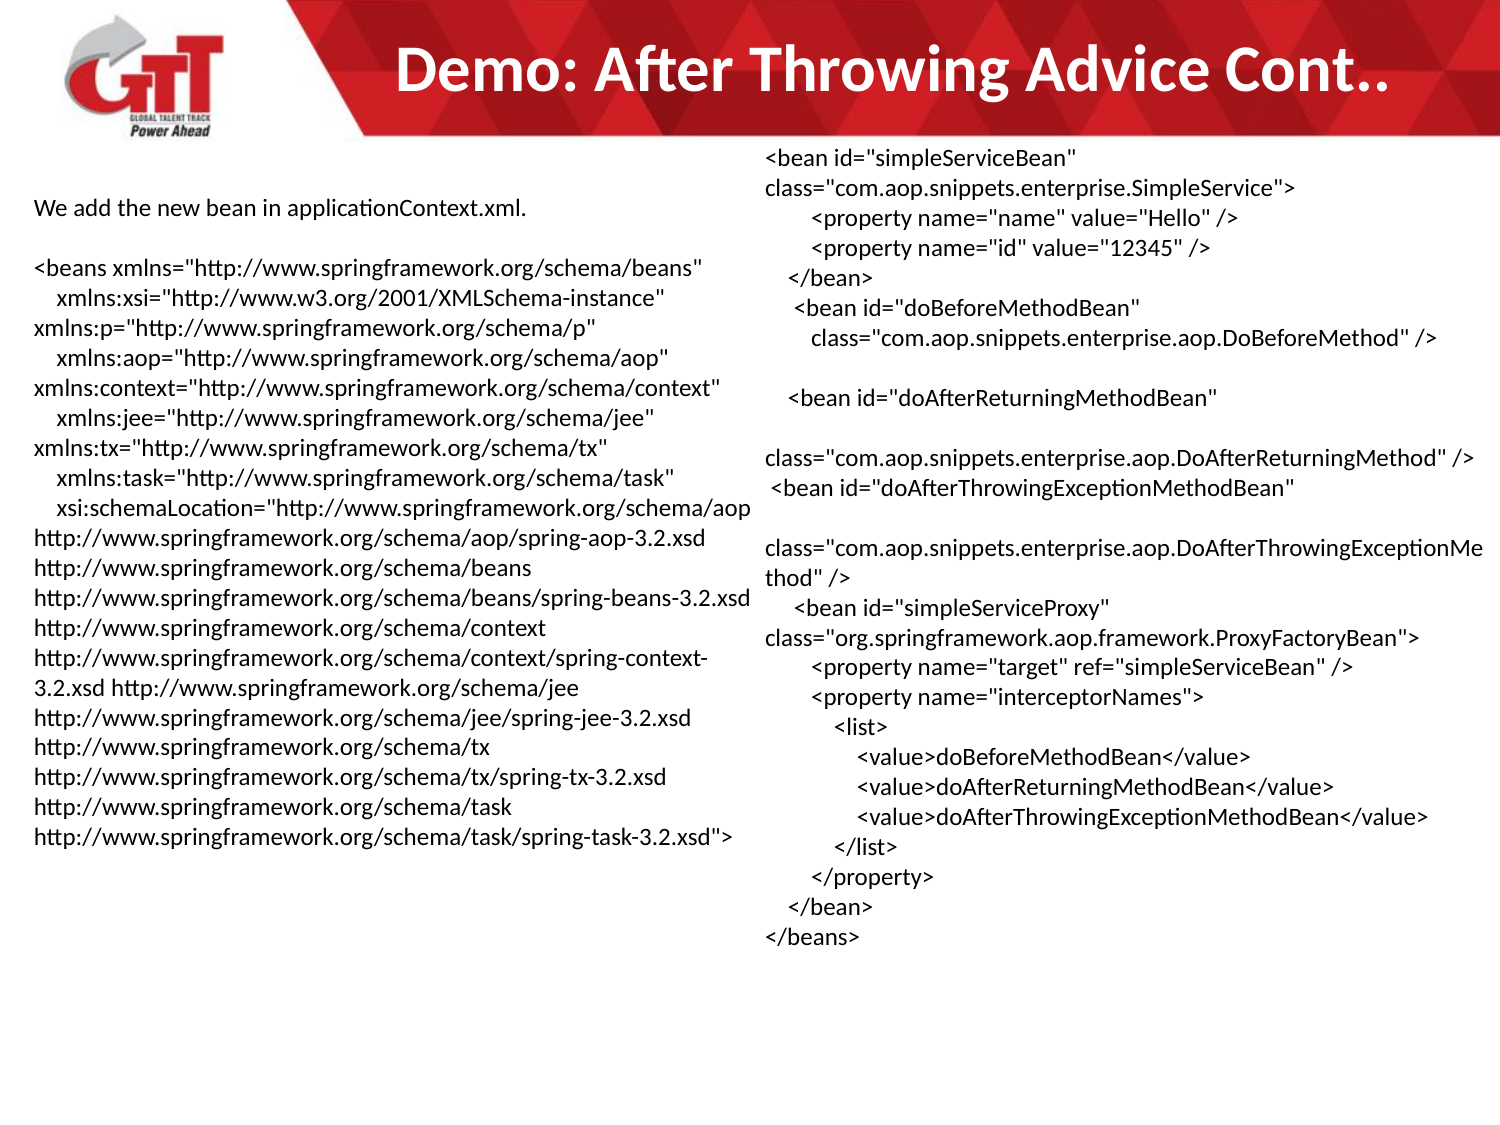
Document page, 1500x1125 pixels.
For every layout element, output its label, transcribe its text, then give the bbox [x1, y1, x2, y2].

title Demo: After Throwing Advice Cont.. [324, 12, 1463, 118]
text_box We add the new bean in applicationContext.xml. <beans xmlns="http://www.springframework.org/schema/beans" xmlns:xsi="http://www.w3.org/2001/XMLSchema-instance" xmlns:p="http://www.springframework.org/schema/p" xmlns:aop="http://www.springframework.org/schema/aop" xmlns:context="http://www.springframework.org/schema/context" xmlns:jee="http://www.springframework.org/schema/jee" xmlns:tx="http://www.springframework.org/schema/tx" xmlns:task="http://www.springframework.org/schema/task" xsi:schemaLocation="http://www.springframework.org/schema/aop http://www.springframework.org/schema/aop/spring-aop-3.2.xsd http://www.springframework.org/schema/beans http://www.springframework.org/schema/beans/spring-beans-3.2.xsd http://www.springframework.org/schema/context http://www.springframework.org/schema/context/spring-context-3.2.xsd http://www.springframework.org/schema/jee http://www.springframework.org/schema/jee/spring-jee-3.2.xsd http://www.springframework.org/schema/tx http://www.springframework.org/schema/tx/spring-tx-3.2.xsd http://www.springframework.org/schema/task http://www.springframework.org/schema/task/spring-task-3.2.xsd"> [18, 184, 749, 897]
text_box <bean id="simpleServiceBean" class="com.aop.snippets.enterprise.SimpleService"> <property name="name" value="Hello" /> <property name="id" value="12345" /> </bean> <bean id="doBeforeMethodBean" class="com.aop.snippets.enterprise.aop.DoBeforeMethod" /> <bean id="doAfterReturningMethodBean" class="com.aop.snippets.enterprise.aop.DoAfterReturningMethod" /> <bean id="doAfterThrowingExceptionMethodBean" class="com.aop.snippets.enterprise.aop.DoAfterThrowingExceptionMethod" /> <bean id="simpleServiceProxy" class="org.springframework.aop.framework.ProxyFactoryBean"> <property name="target" ref="simpleServiceBean" /> <property name="interceptorNames"> <list> <value>doBeforeMethodBean</value> <value>doAfterReturningMethodBean</value> <value>doAfterThrowingExceptionMethodBean</value> </list> </property> </bean> </beans> [749, 134, 1500, 998]
picture [0, 0, 1500, 1125]
